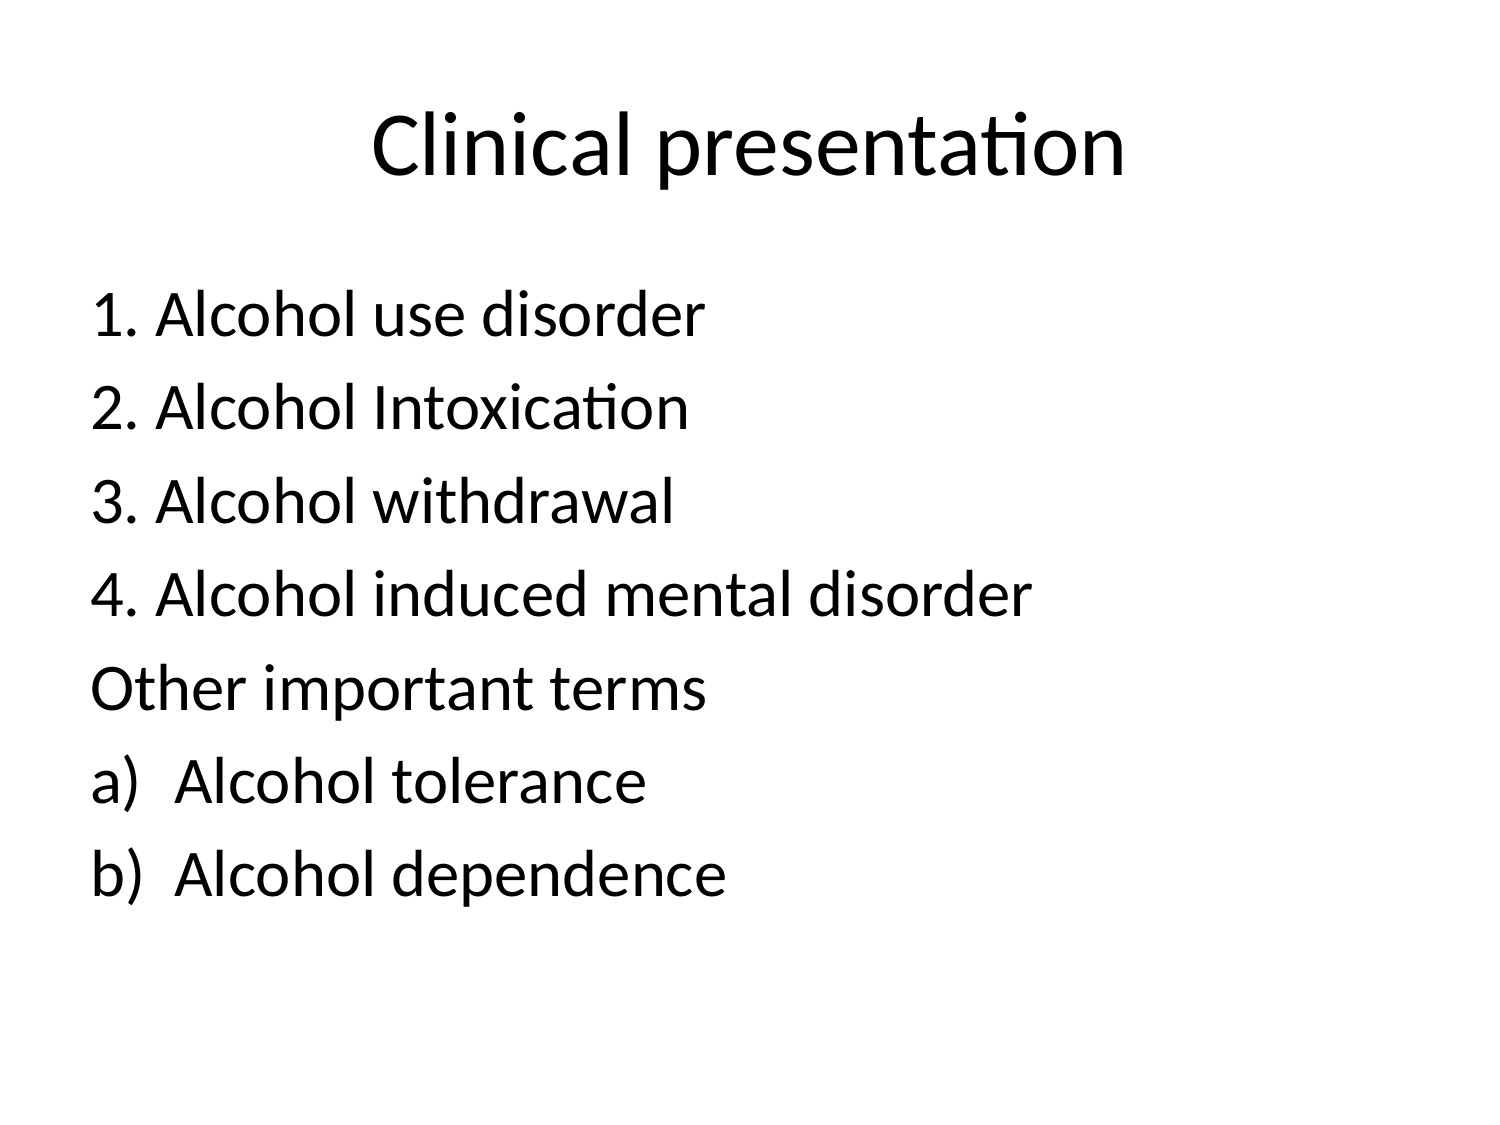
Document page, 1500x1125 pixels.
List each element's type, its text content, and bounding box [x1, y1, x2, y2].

list 1. Alcohol use disorder 2. Alcohol Intoxication 3. Alcohol withdrawal 4. Alcohol induced mental disorder Other important terms Alcohol tolerance Alcohol dependence [75, 262, 1425, 1005]
title Clinical presentation [75, 45, 1425, 233]
